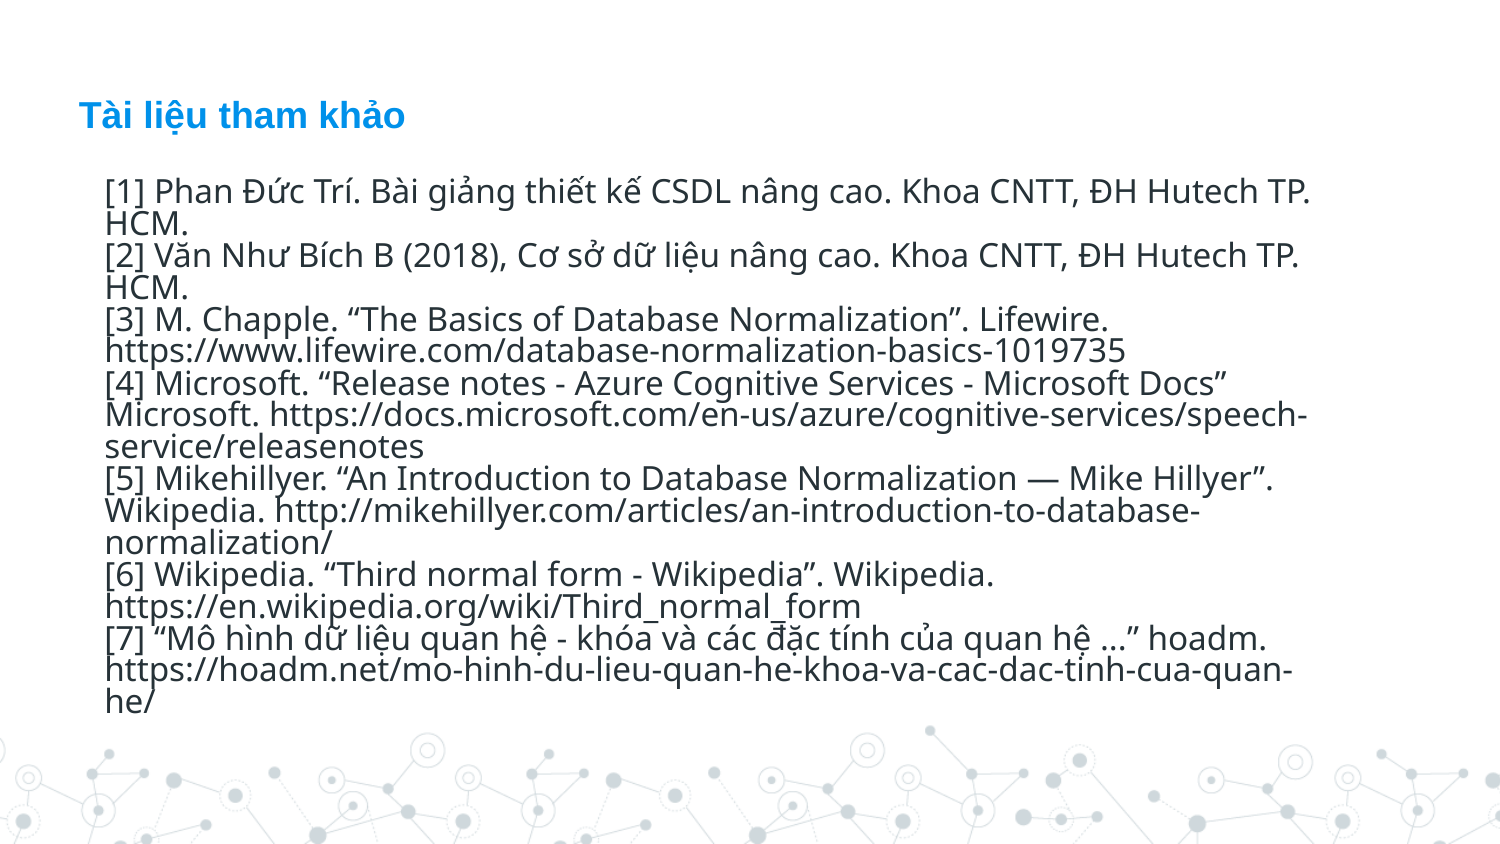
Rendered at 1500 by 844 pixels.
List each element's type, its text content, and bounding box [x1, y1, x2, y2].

title [1] Phan Đức Trí. Bài giảng thiết kế CSDL nâng cao. Khoa CNTT, ĐH Hutech TP. HCM. [2] Văn Như Bích B (2018), Cơ sở dữ liệu nâng cao. Khoa CNTT, ĐH Hutech TP. HCM. [3] M. Chapple. “The Basics of Database Normalization”. Lifewire. https://www.lifewire.com/database-normalization-basics-1019735 [4] Microsoft. “Release notes - Azure Cognitive Services - Microsoft Docs” Microsoft. https://docs.microsoft.com/en-us/azure/cognitive-services/speech-service/releasenotes [5] Mikehillyer. “An Introduction to Database Normalization — Mike Hillyer”. Wikipedia. http://mikehillyer.com/articles/an-introduction-to-database-normalization/ [6] Wikipedia. “Third normal form - Wikipedia”. Wikipedia. https://en.wikipedia.org/wiki/Third_normal_form [7] “Mô hình dữ liệu quan hệ - khóa và các đặc tính của quan hệ ...” hoadm. https://hoadm.net/mo-hinh-du-lieu-quan-he-khoa-va-cac-dac-tinh-cua-quan-he/ [89, 299, 1332, 736]
text_box Tài liệu tham khảo [63, 63, 1088, 151]
picture [0, 0, 1500, 844]
slide_number [1378, 779, 1469, 844]
